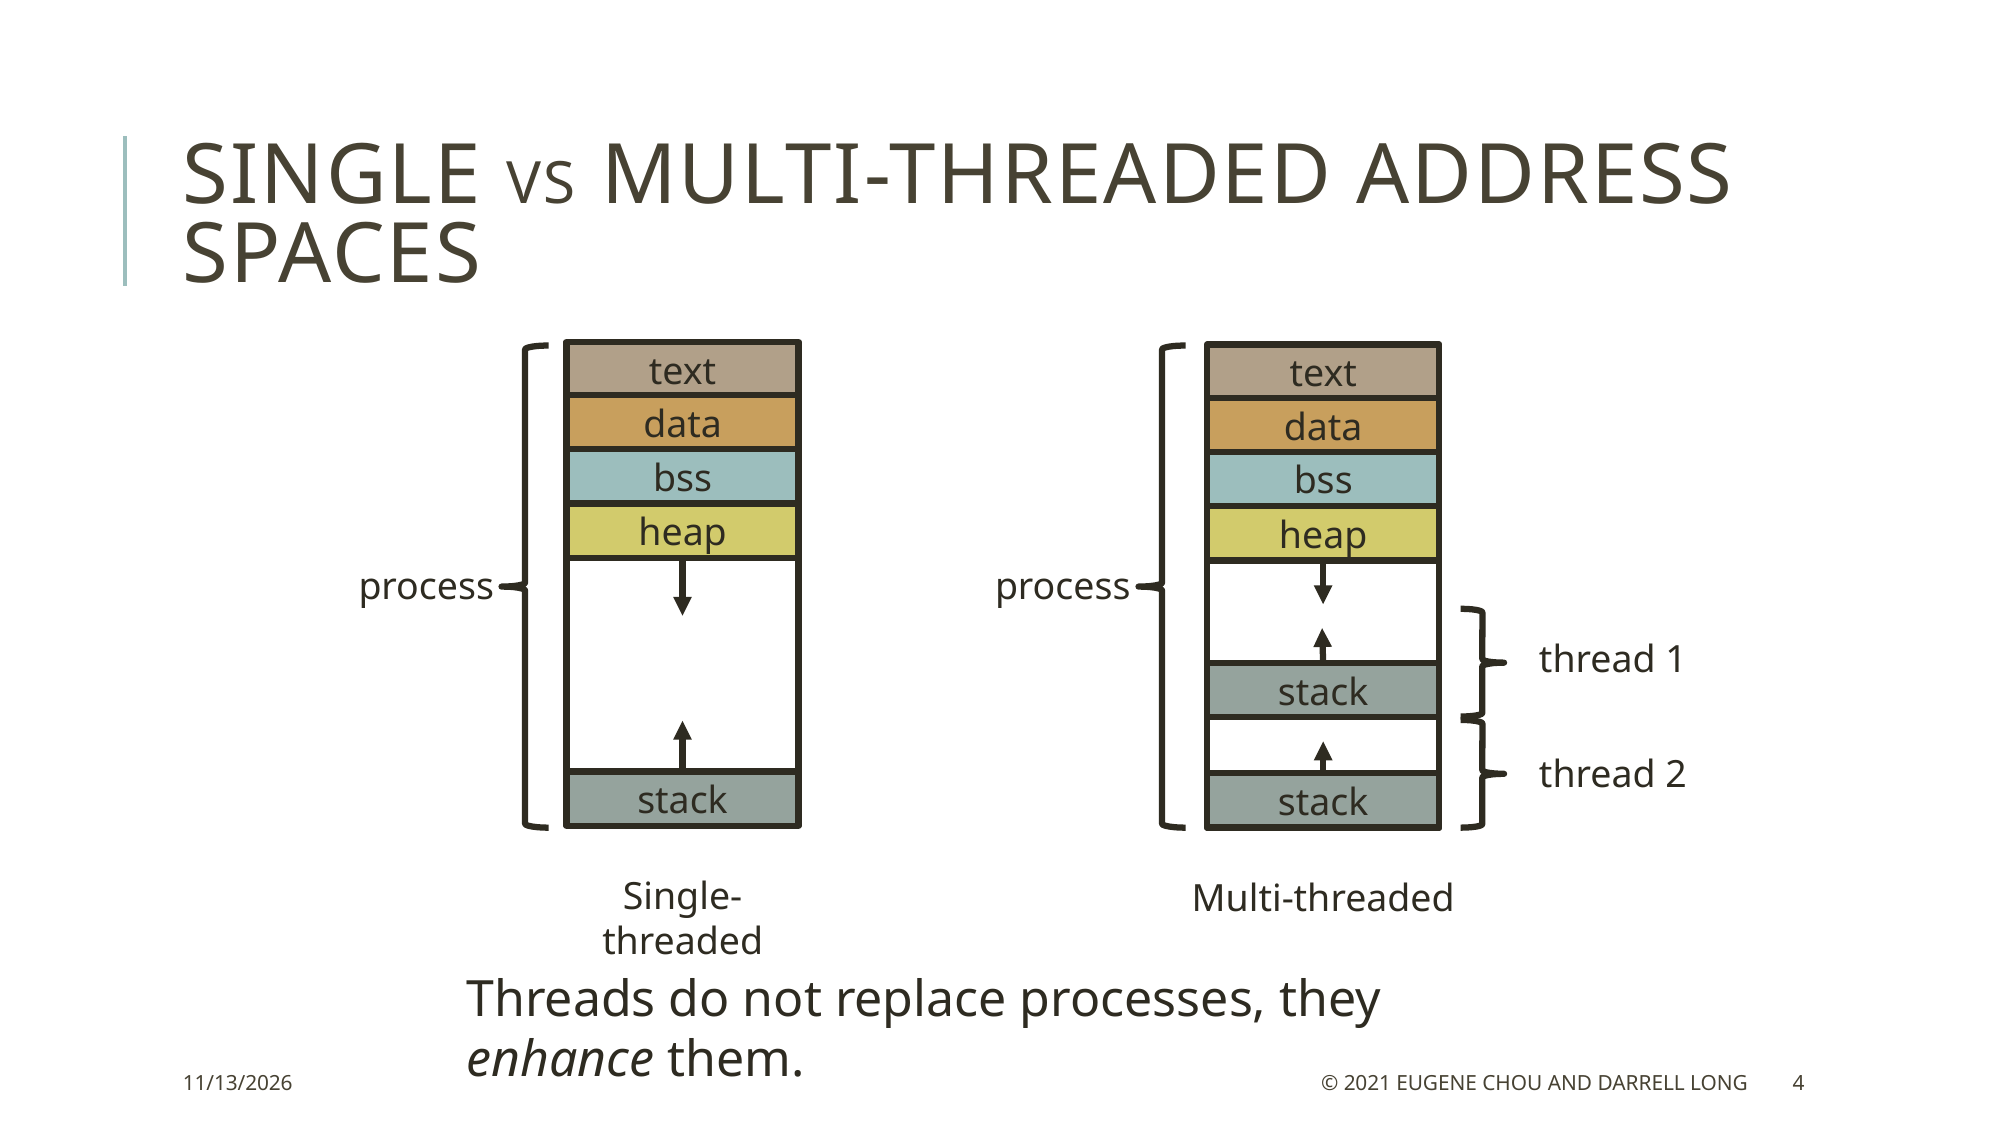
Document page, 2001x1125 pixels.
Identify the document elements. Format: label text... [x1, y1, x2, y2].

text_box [339, 341, 1722, 928]
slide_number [168, 1061, 522, 1107]
title Single vs Multi-Threaded Address Spaces [168, 96, 1763, 342]
text_box Threads do not replace processes, they enhance them. [451, 959, 1598, 1095]
footer © 2021 Eugene Chou and Darrell Long [794, 1061, 1763, 1107]
slide_number 4 [1777, 1061, 1938, 1107]
